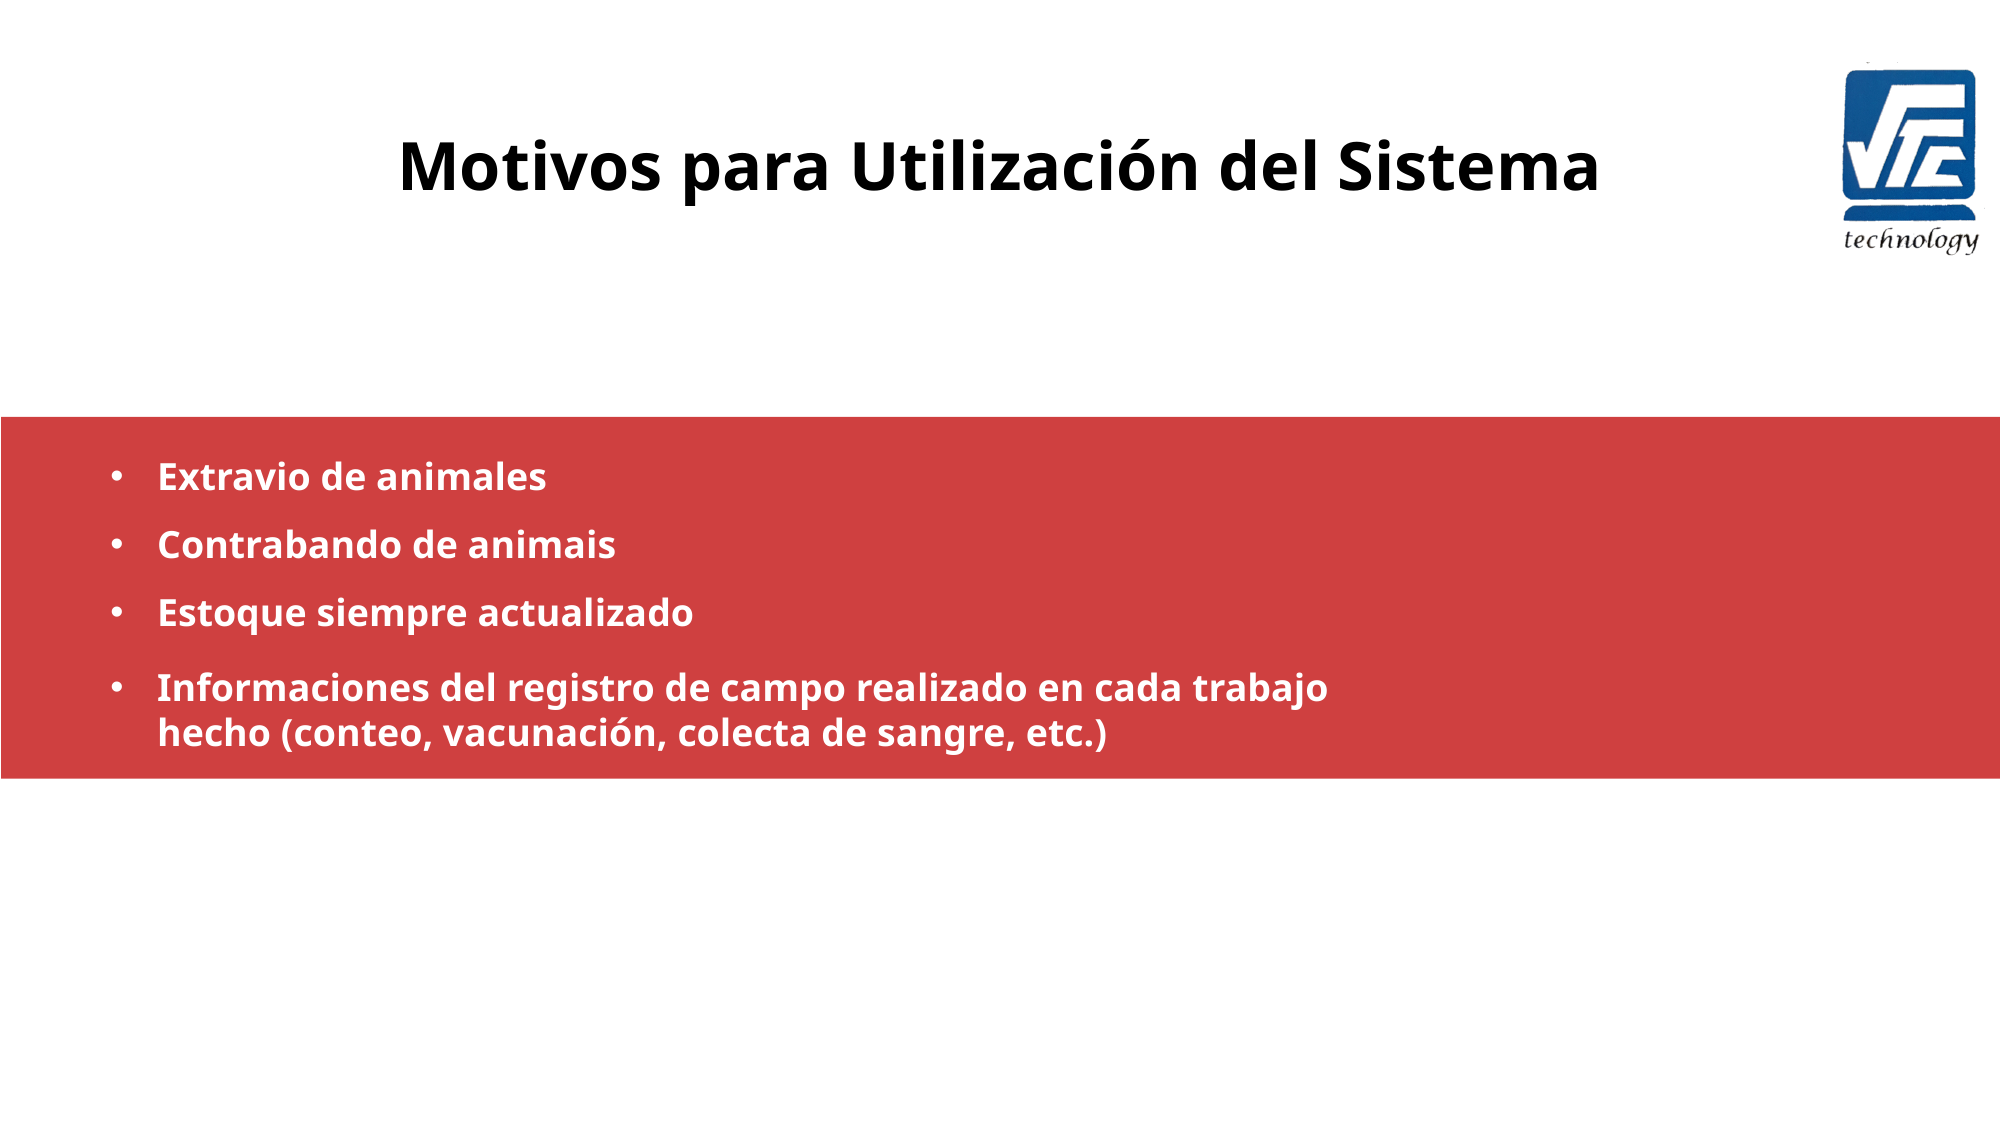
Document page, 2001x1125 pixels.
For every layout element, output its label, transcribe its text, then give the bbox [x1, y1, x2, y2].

text_box [0, 415, 2000, 781]
text_box Motivos para Utilización del Sistema [137, 59, 1863, 278]
picture [1836, 61, 1985, 260]
text_box Contrabando de animais [95, 513, 938, 574]
text_box Informaciones del registro de campo realizado en cada trabajo hecho (conteo, vacunación, colecta de sangre, etc.) [95, 656, 1453, 762]
text_box Extravio de animales [95, 445, 938, 506]
text_box Estoque siempre actualizado [95, 581, 1376, 642]
